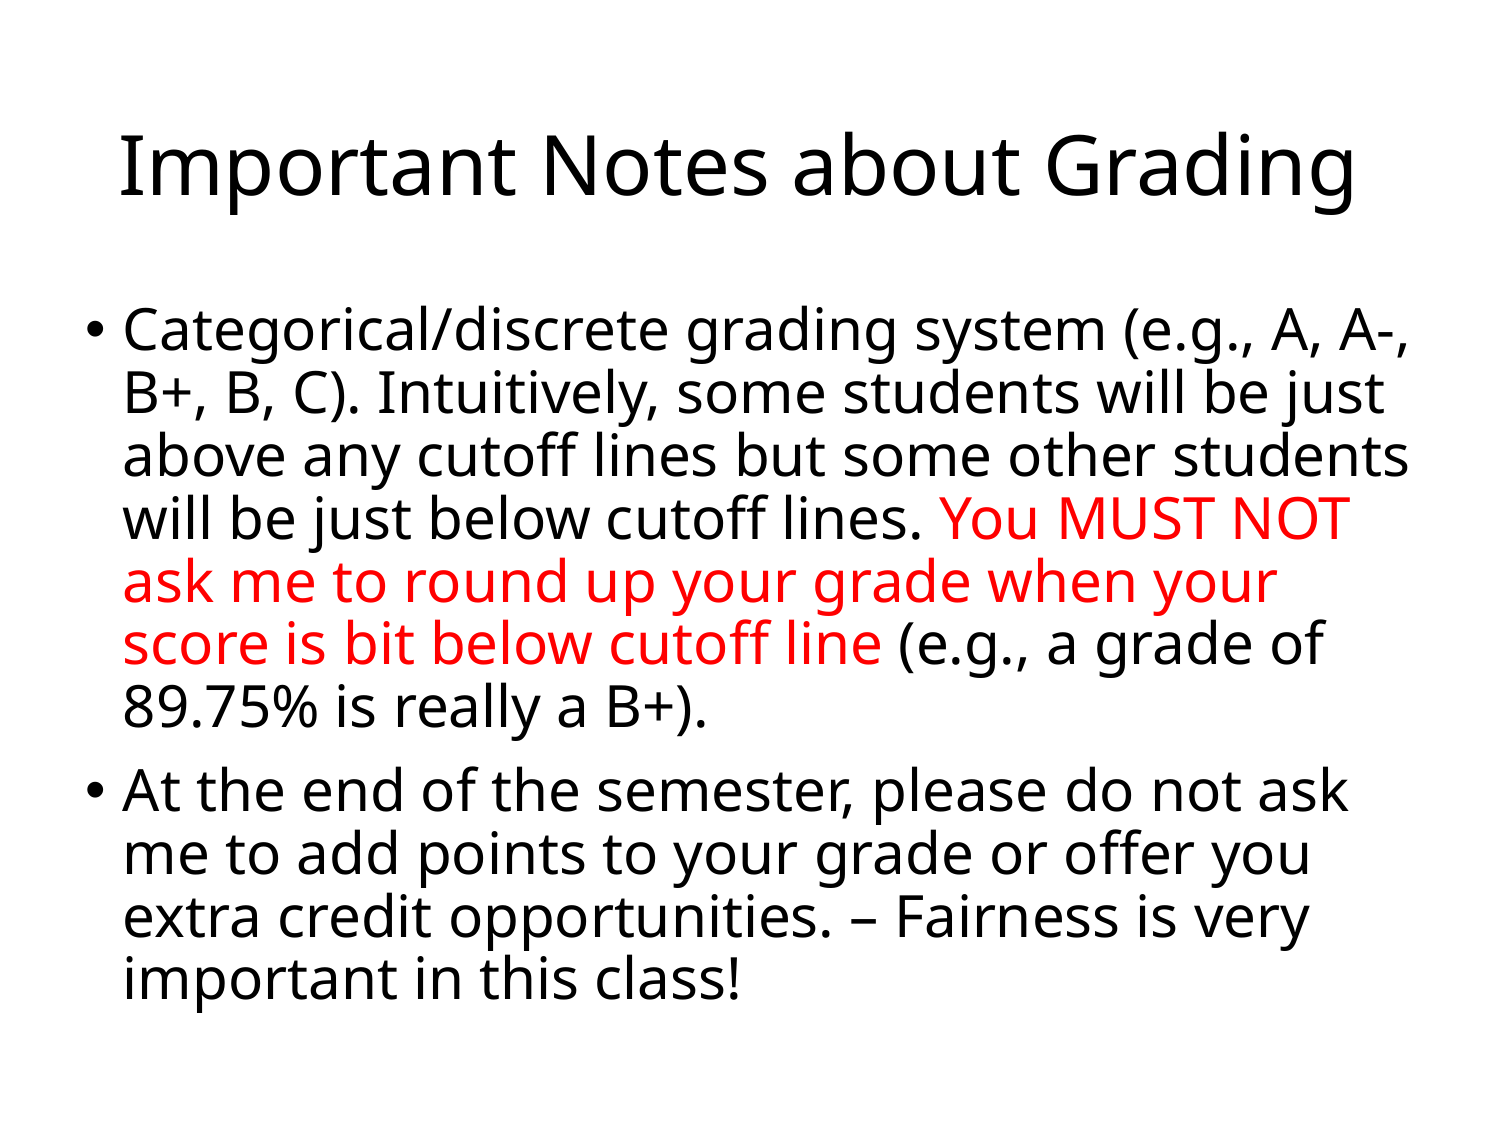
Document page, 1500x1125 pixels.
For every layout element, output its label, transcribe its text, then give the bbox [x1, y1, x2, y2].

title Important Notes about Grading [103, 59, 1397, 278]
list Categorical/discrete grading system (e.g., A, A-, B+, B, C). Intuitively, some students will be just above any cutoff lines but some other students will be just below cutoff lines. You MUST NOT ask me to round up your grade when your score is bit below cutoff line (e.g., a grade of 89.75% is really a B+). At the end of the semester, please do not ask me to add points to your grade or offer you extra credit opportunities. – Fairness is very important in this class! [70, 292, 1430, 1075]
